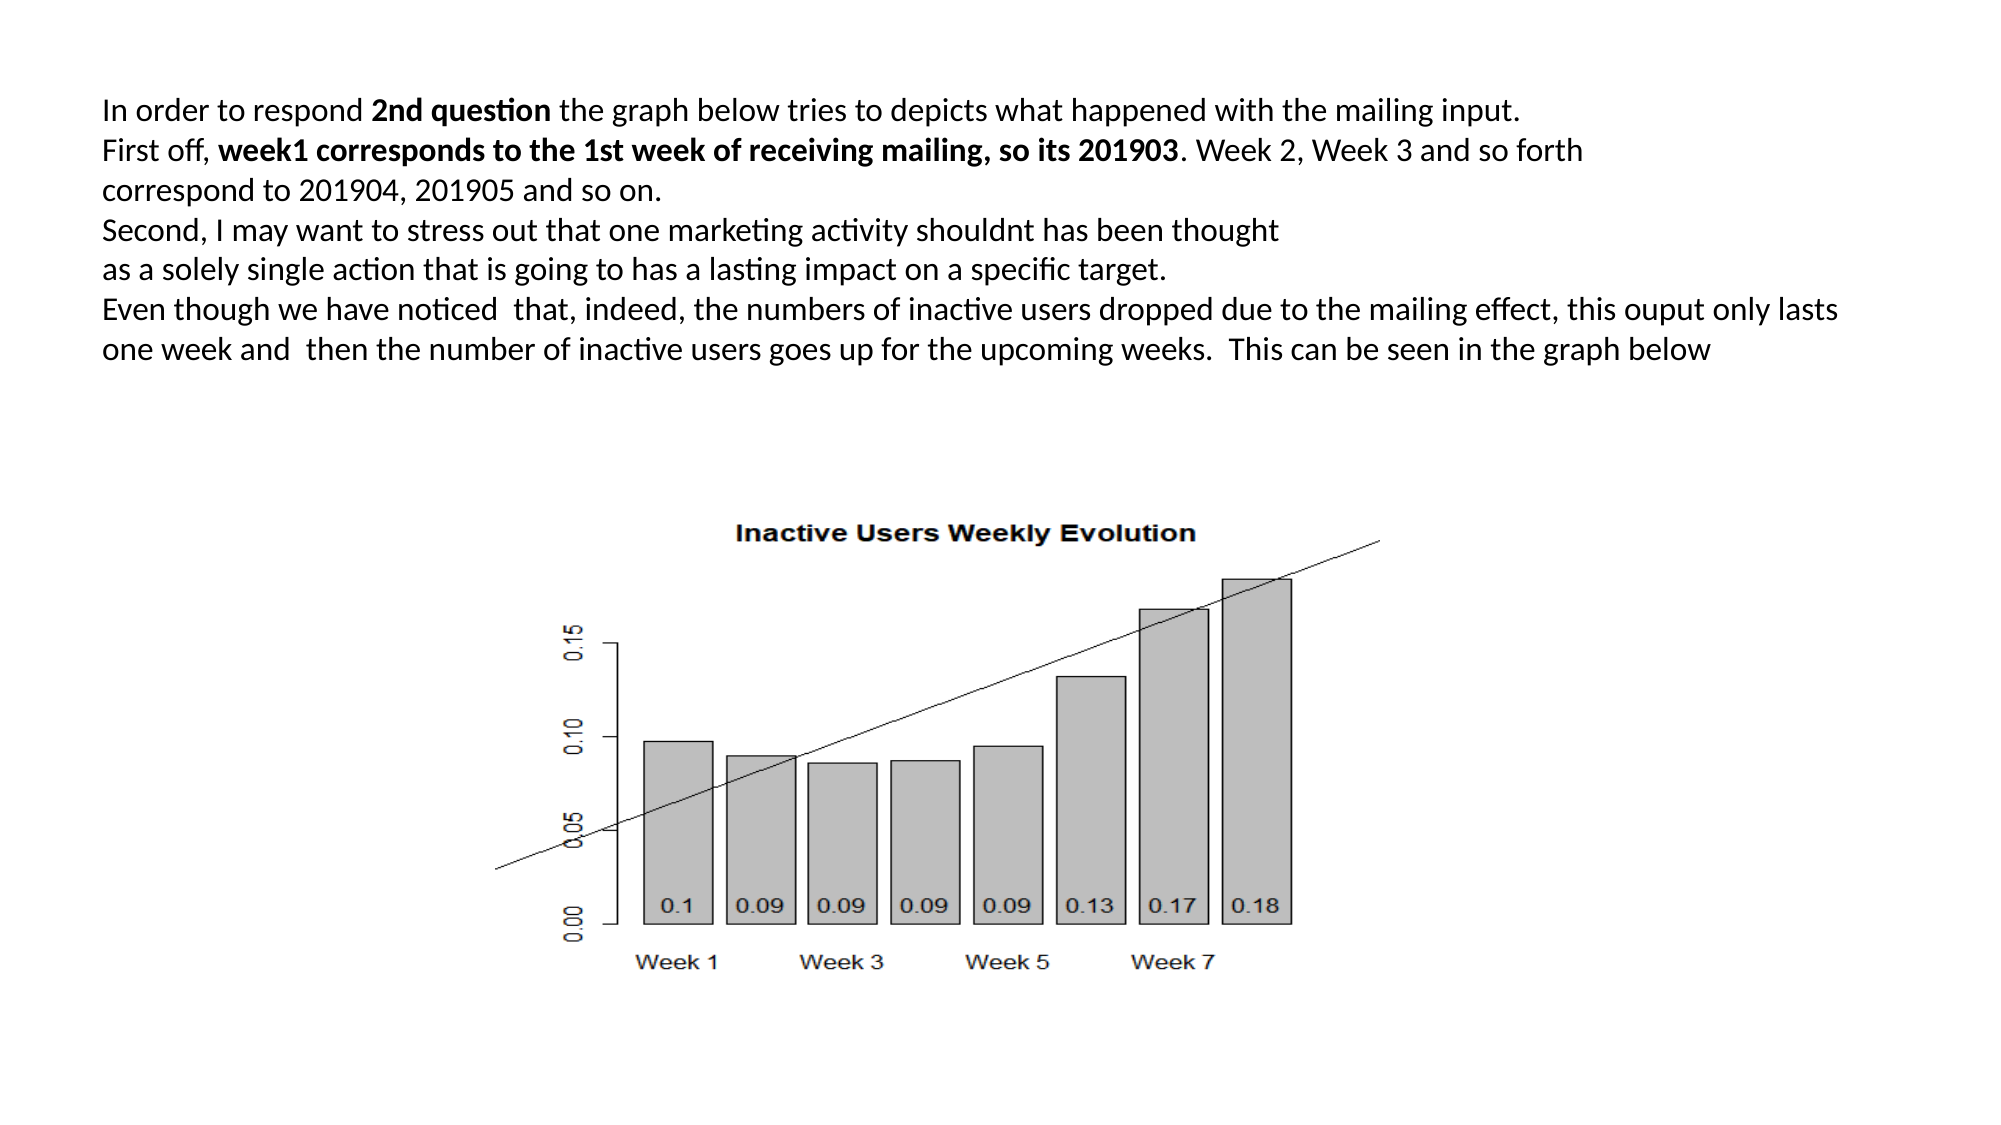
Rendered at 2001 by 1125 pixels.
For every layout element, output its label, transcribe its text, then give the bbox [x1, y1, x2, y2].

text_box In order to respond 2nd question the graph below tries to depicts what happened with the mailing input. First off, week1 corresponds to the 1st week of receiving mailing, so its 201903. Week 2, Week 3 and so forth correspond to 201904, 201905 and so on. Second, I may want to stress out that one marketing activity shouldnt has been thought as a solely single action that is going to has a lasting impact on a specific target. Even though we have noticed that, indeed, the numbers of inactive users dropped due to the mailing effect, this ouput only lasts one week and then the number of inactive users goes up for the upcoming weeks. This can be seen in the graph below [87, 80, 1874, 375]
picture [495, 484, 1380, 1045]
